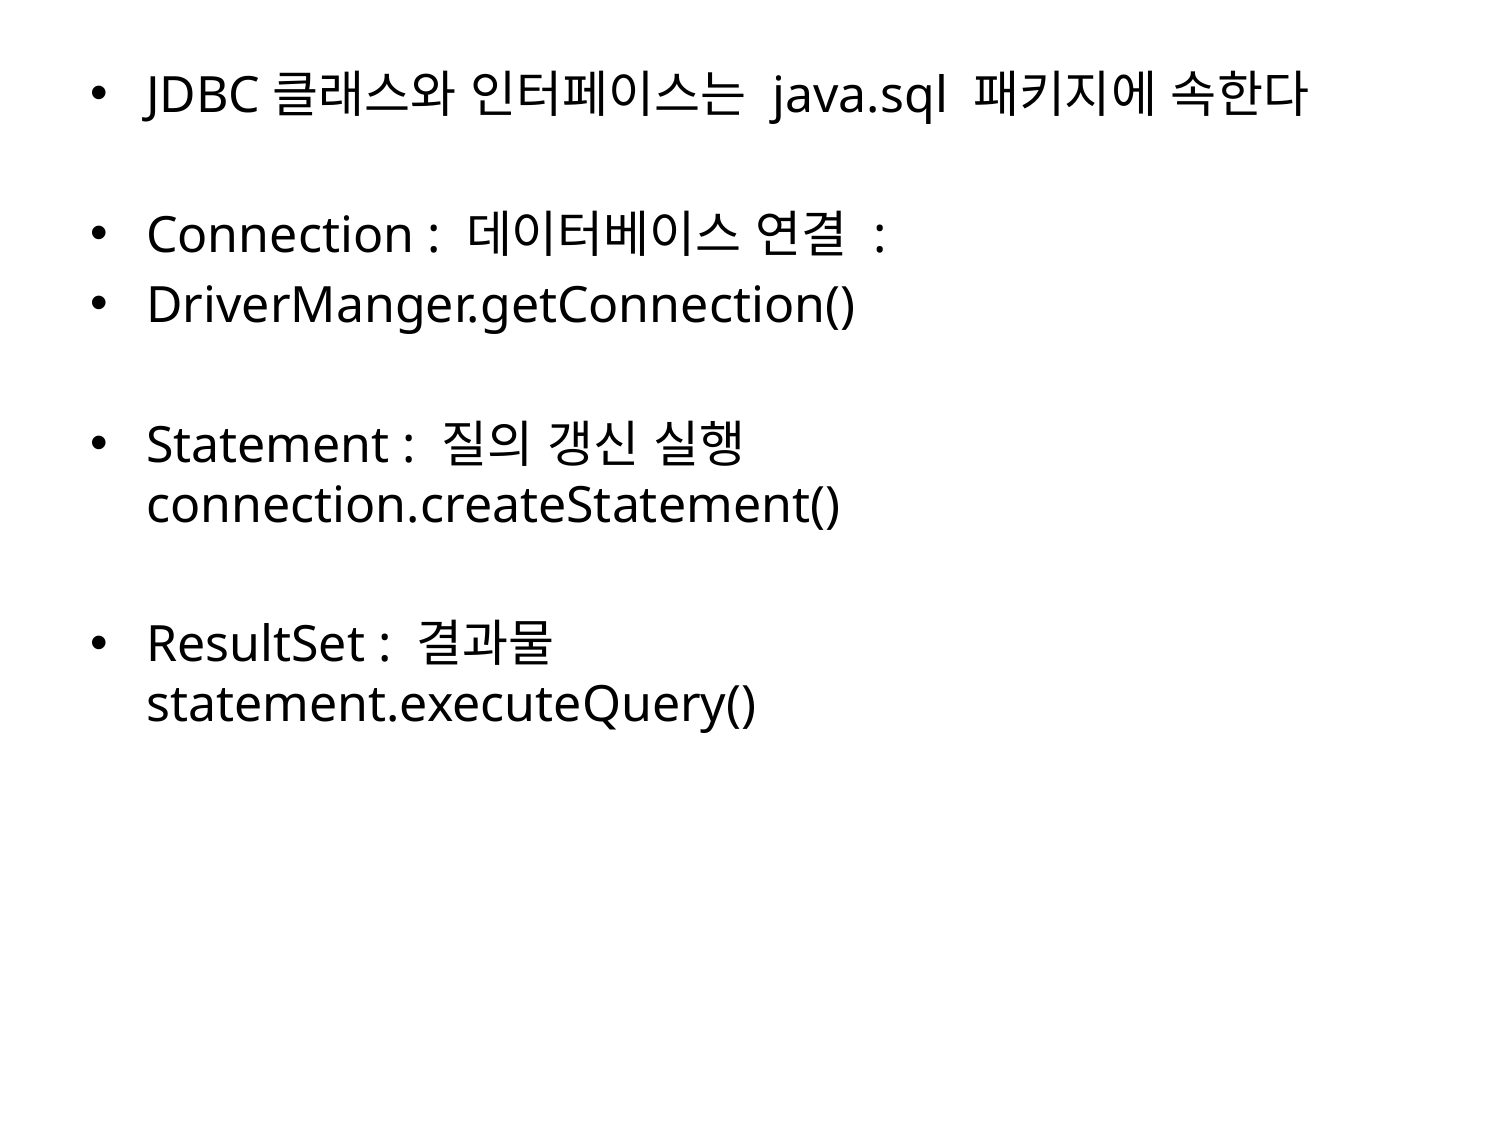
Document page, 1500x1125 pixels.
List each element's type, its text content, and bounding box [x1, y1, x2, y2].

list JDBC클래스와 인터페이스는 java.sql 패키지에 속한다 Connection : 데이터베이스 연결 : DriverManger.getConnection() Statement : 질의 갱신 실행 connection.createStatement() ResultSet : 결과물 statement.executeQuery() [75, 54, 1425, 1005]
